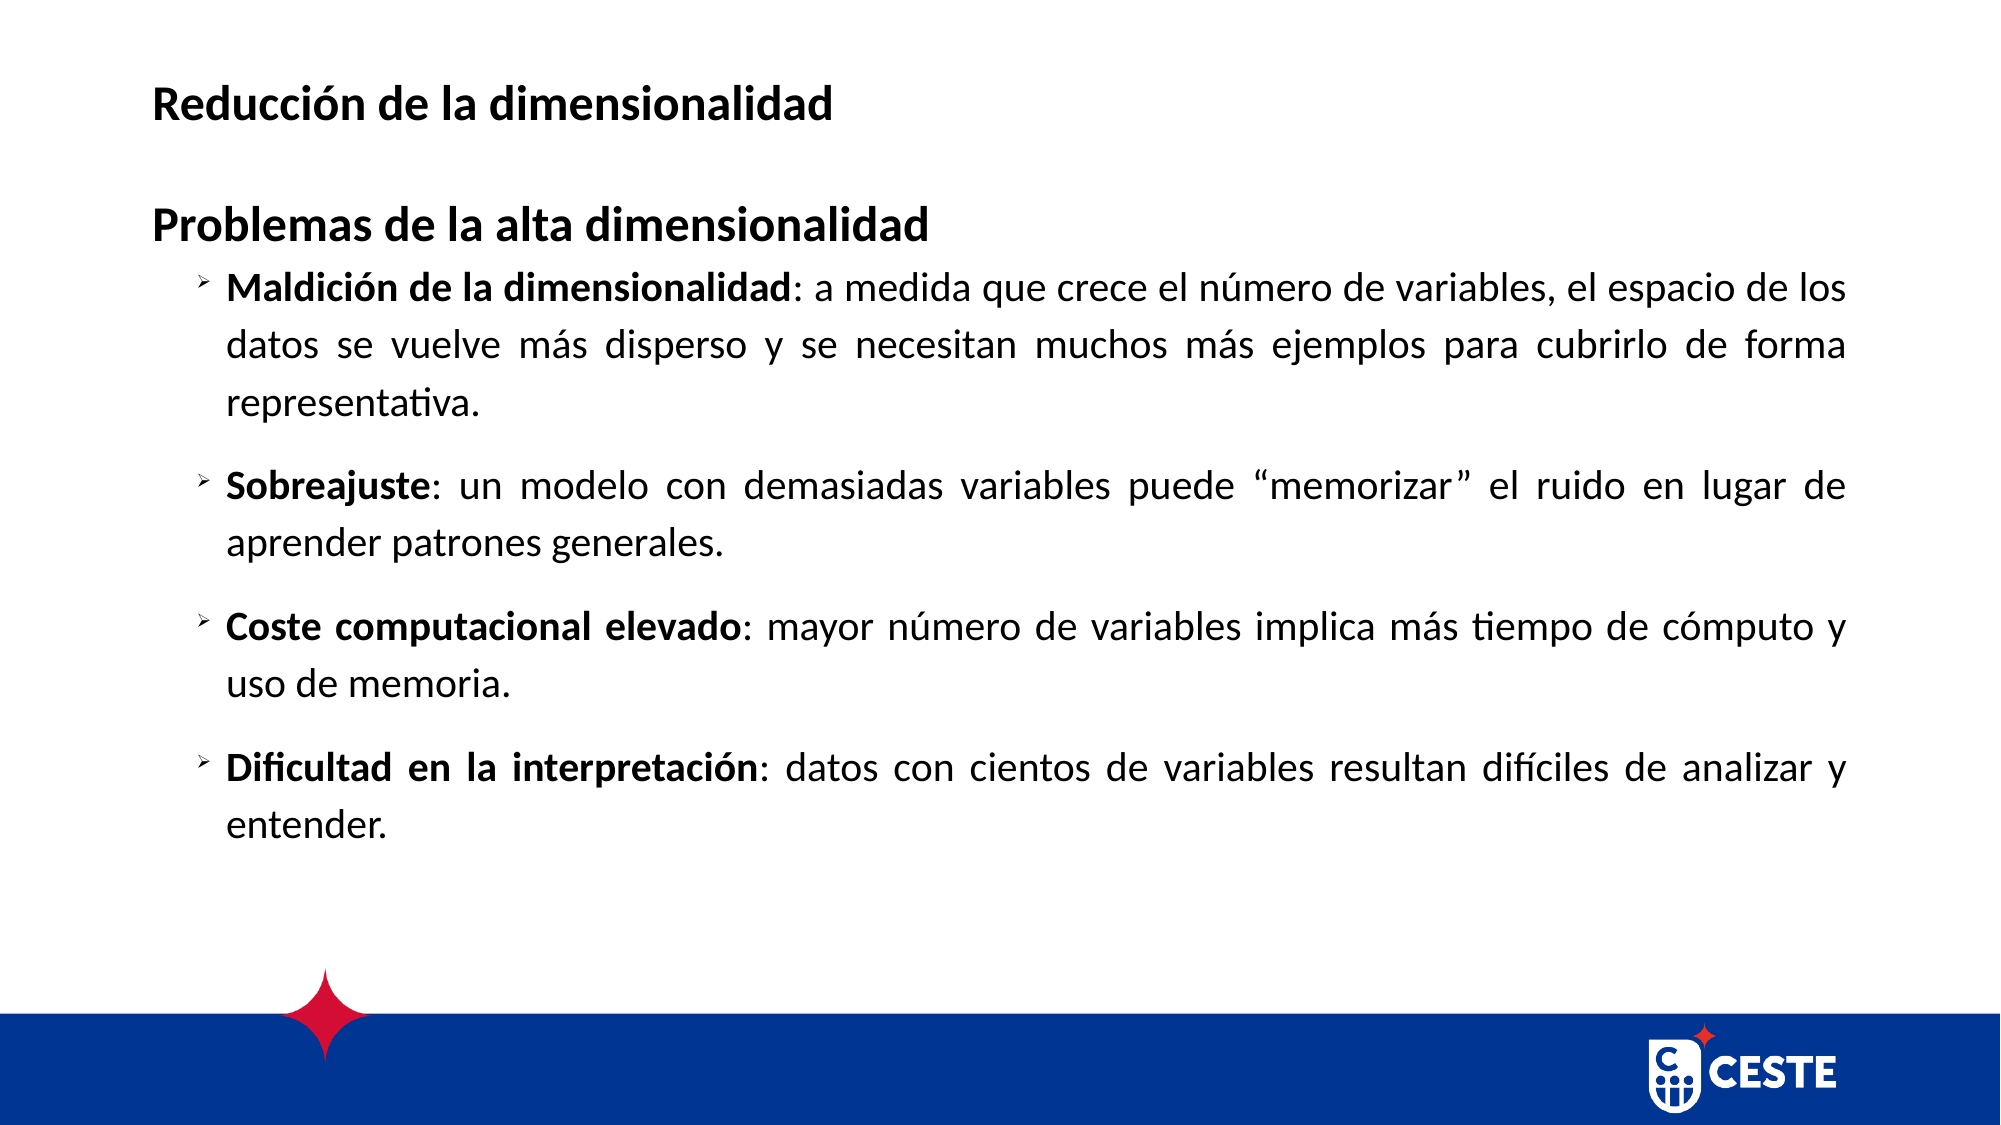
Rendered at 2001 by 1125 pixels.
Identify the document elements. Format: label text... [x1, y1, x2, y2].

list Problemas de la alta dimensionalidad Maldición de la dimensionalidad: a medida que crece el número de variables, el espacio de los datos se vuelve más disperso y se necesitan muchos más ejemplos para cubrirlo de forma representativa. Sobreajuste: un modelo con demasiadas variables puede “memorizar” el ruido en lugar de aprender patrones generales. Coste computacional elevado: mayor número de variables implica más tiempo de cómputo y uso de memoria. Dificultad en la interpretación: datos con cientos de variables resultan difíciles de analizar y entender. [137, 184, 1863, 899]
picture [1629, 1014, 1855, 1122]
title Reducción de la dimensionalidad [137, 59, 1863, 149]
picture [275, 965, 375, 1065]
